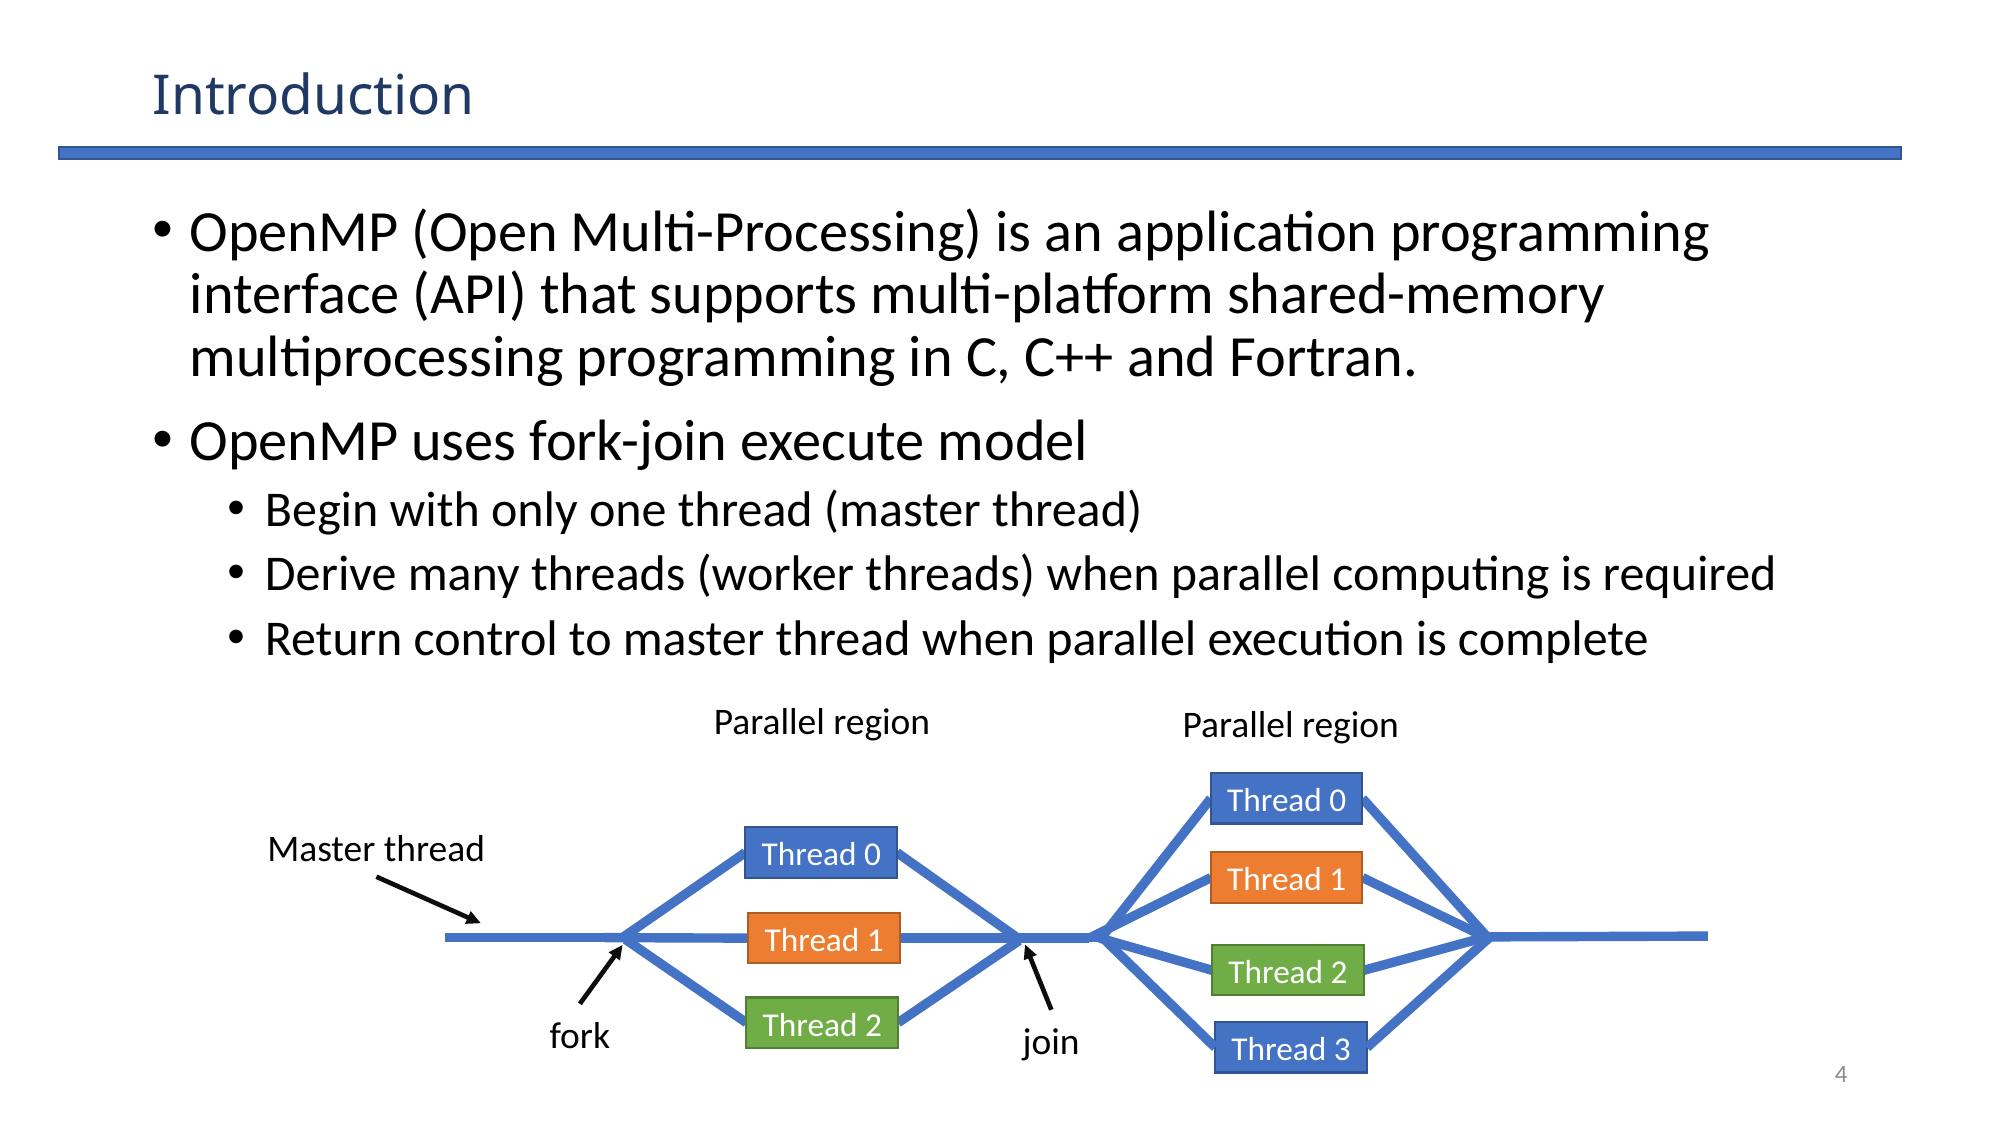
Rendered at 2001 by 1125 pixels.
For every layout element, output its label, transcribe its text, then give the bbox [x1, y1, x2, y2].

list OpenMP (Open Multi-Processing) is an application programming interface (API) that supports multi-platform shared-memory multiprocessing programming in C, C++ and Fortran. OpenMP uses fork-join execute model Begin with only one thread (master thread) Derive many threads (worker threads) when parallel computing is required Return control to master thread when parallel execution is complete [137, 193, 1863, 677]
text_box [251, 689, 1708, 1073]
slide_number 4 [1412, 1042, 1863, 1103]
text_box [58, 146, 1902, 160]
title Introduction [137, 59, 1863, 135]
